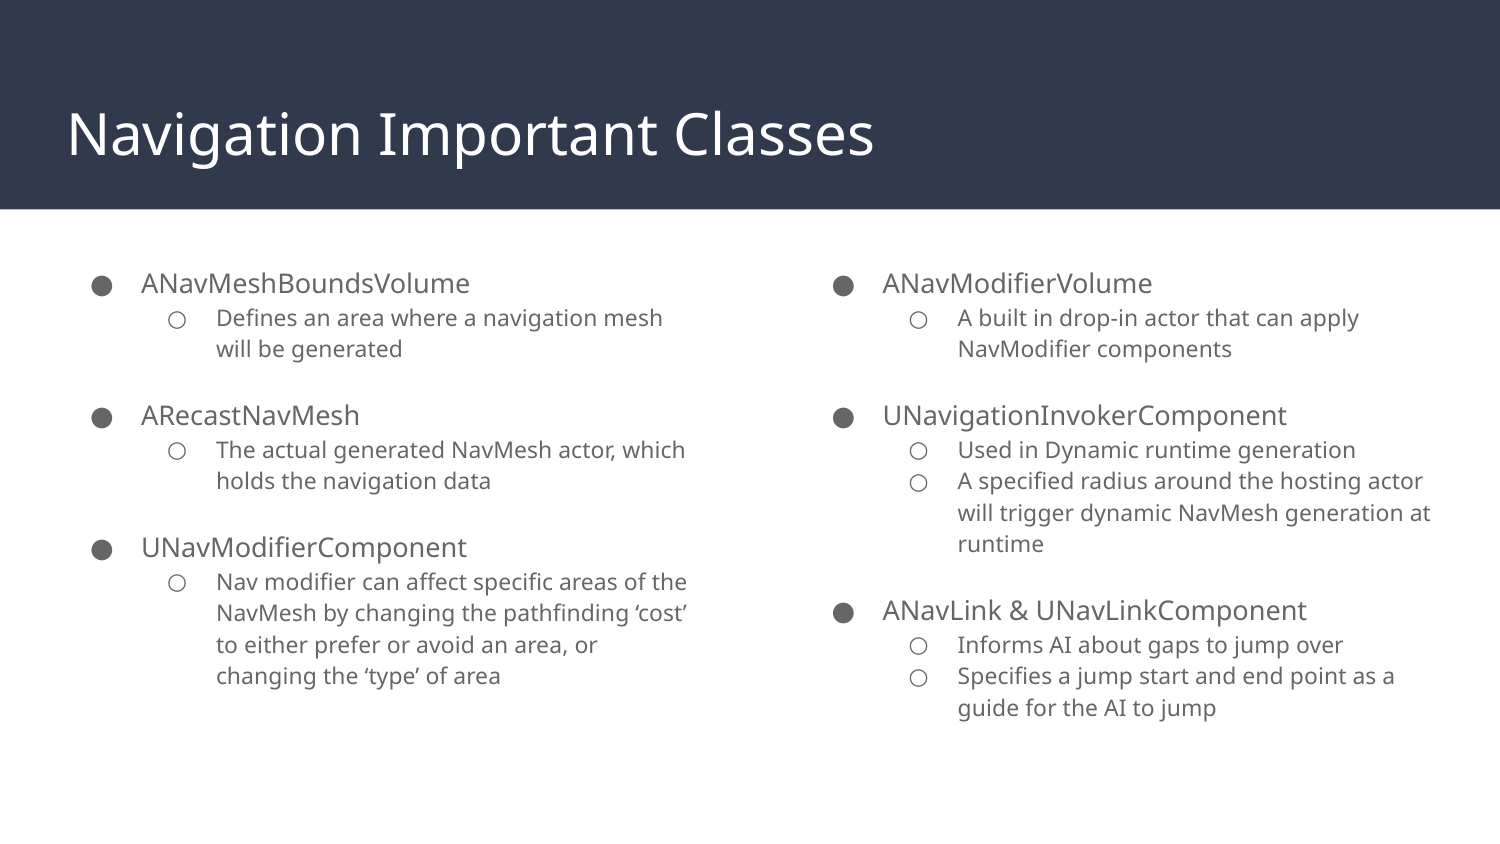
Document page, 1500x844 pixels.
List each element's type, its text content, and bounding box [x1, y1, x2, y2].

list ANavMeshBoundsVolume Defines an area where a navigation mesh will be generated ARecastNavMesh The actual generated NavMesh actor, which holds the navigation data UNavModifierComponent Nav modifier can affect specific areas of the NavMesh by changing the pathfinding ‘cost’ to either prefer or avoid an area, or changing the ‘type’ of area [51, 247, 708, 752]
list ANavModifierVolume A built in drop-in actor that can apply NavModifier components UNavigationInvokerComponent Used in Dynamic runtime generation A specified radius around the hosting actor will trigger dynamic NavMesh generation at runtime ANavLink & UNavLinkComponent Informs AI about gaps to jump over Specifies a jump start and end point as a guide for the AI to jump [792, 247, 1449, 752]
title Navigation Important Classes [51, 82, 1449, 185]
